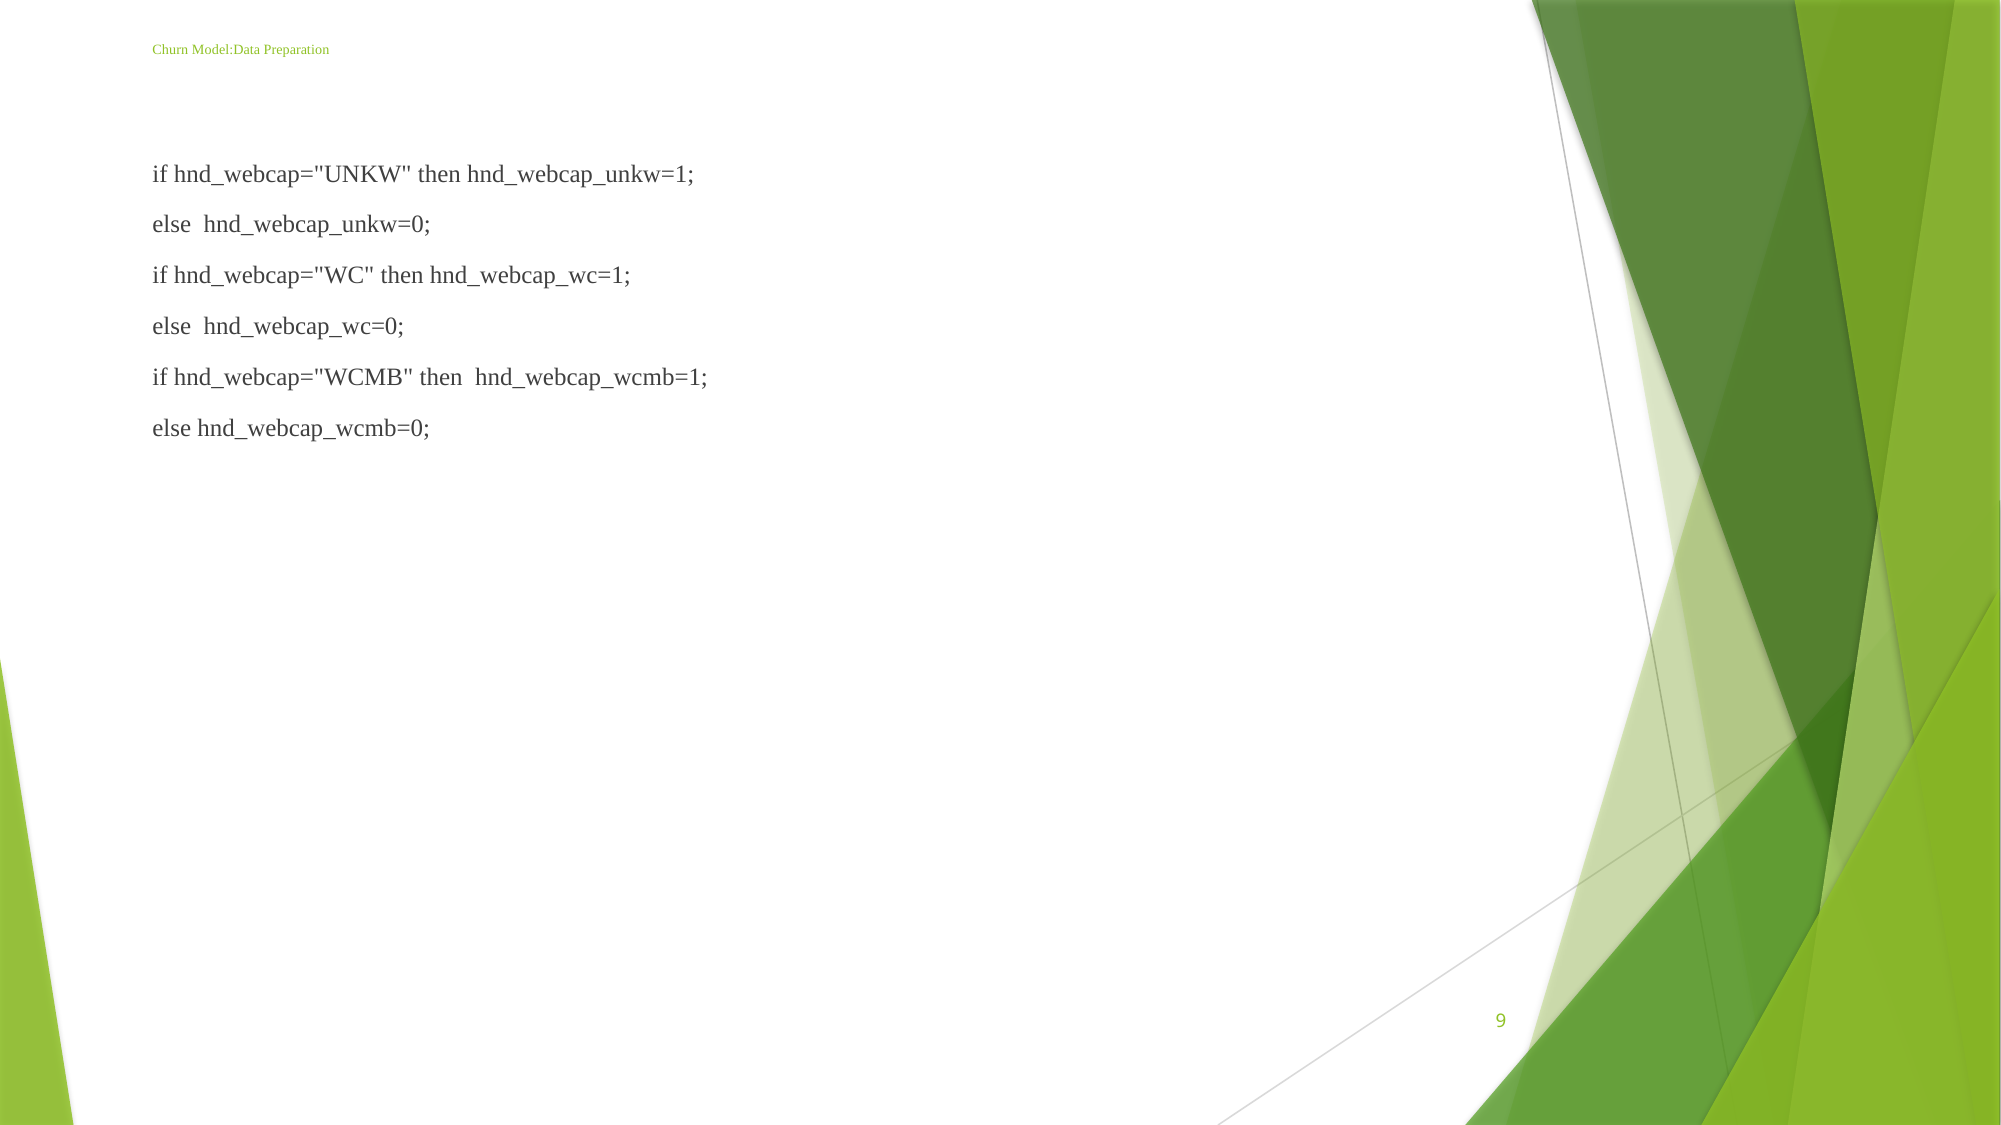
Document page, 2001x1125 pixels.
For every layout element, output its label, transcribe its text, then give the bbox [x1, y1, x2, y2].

title Churn Model:Data Preparation [137, 32, 1863, 66]
slide_number 9 [1409, 991, 1522, 1051]
list if hnd_webcap="UNKW" then hnd_webcap_unkw=1; else hnd_webcap_unkw=0; if hnd_webcap="WC" then hnd_webcap_wc=1; else hnd_webcap_wc=0; if hnd_webcap="WCMB" then hnd_webcap_wcmb=1; else hnd_webcap_wcmb=0; [137, 149, 1863, 1107]
